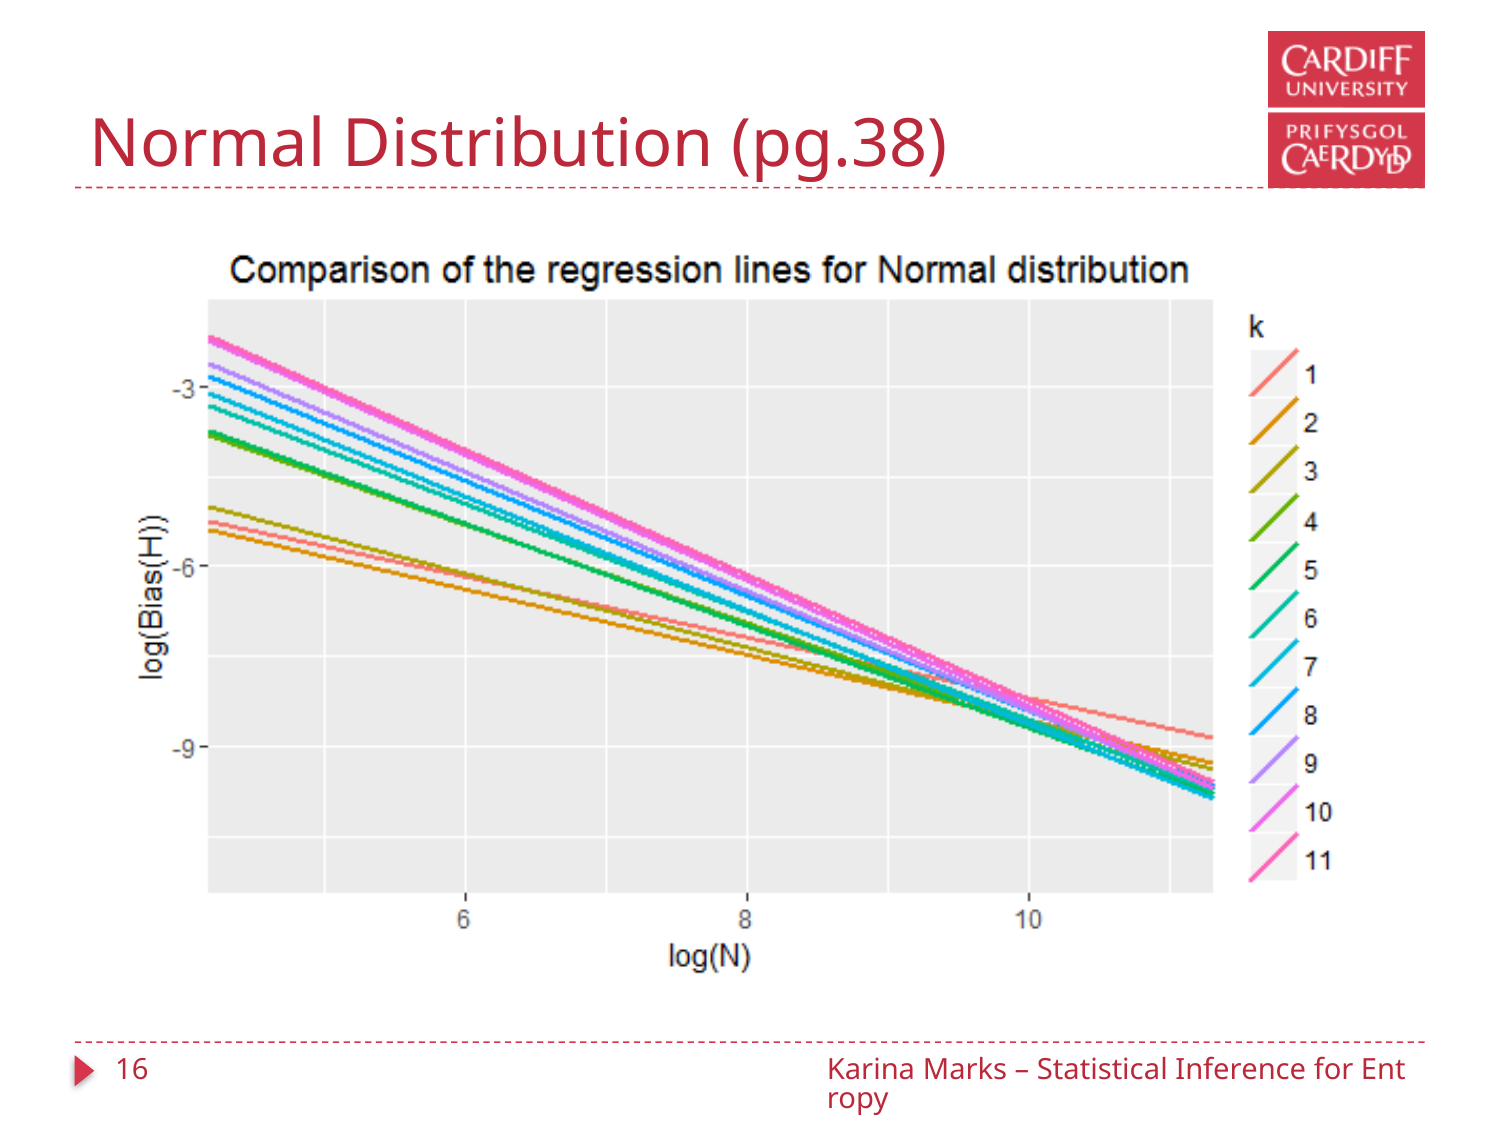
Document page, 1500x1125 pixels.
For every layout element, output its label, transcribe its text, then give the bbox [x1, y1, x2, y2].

footer Karina Marks – Statistical Inference for Entropy [812, 1043, 1425, 1104]
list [114, 237, 1386, 988]
slide_number 16 [100, 1042, 426, 1103]
title Normal Distribution (pg.38) [75, 24, 1425, 188]
